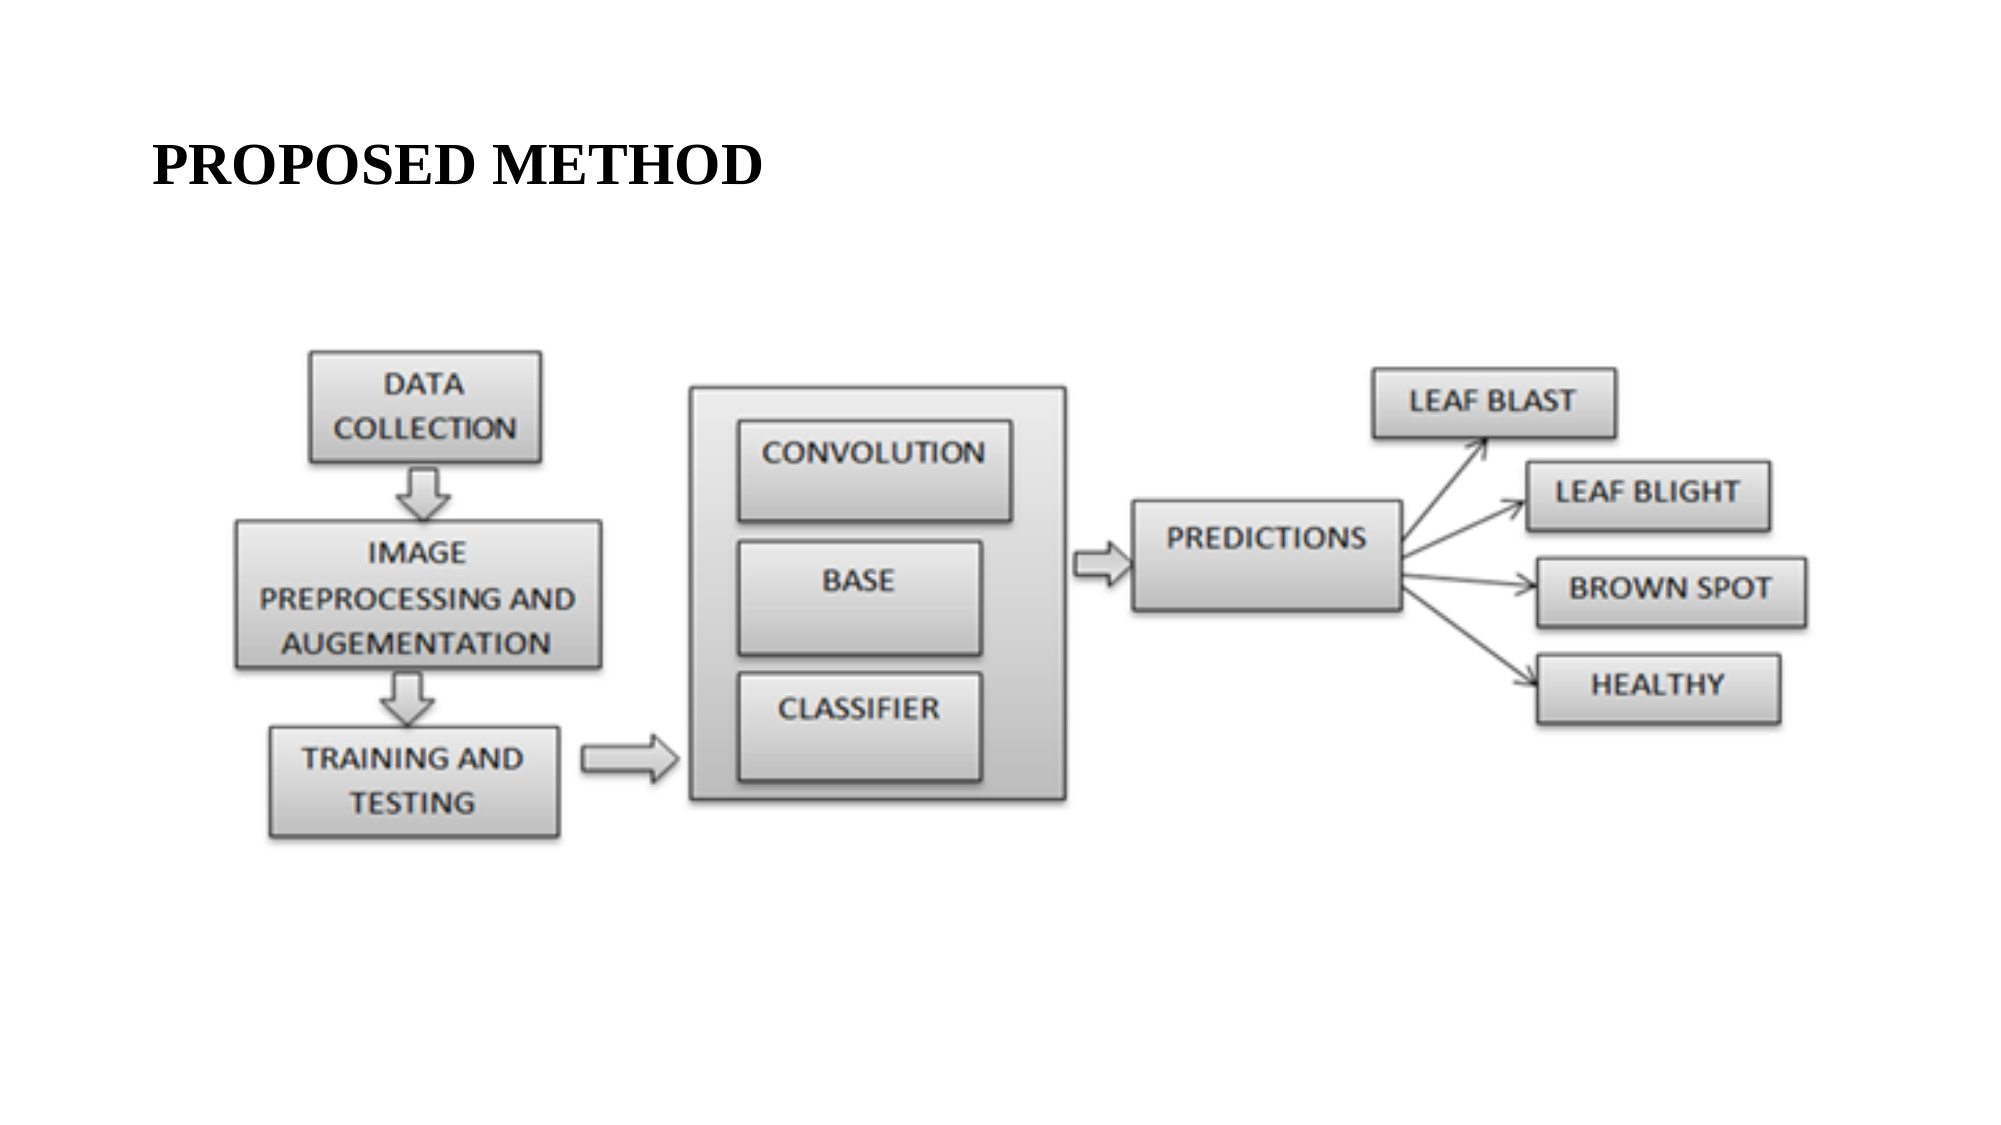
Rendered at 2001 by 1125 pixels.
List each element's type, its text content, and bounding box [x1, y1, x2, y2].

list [137, 307, 1896, 890]
title PROPOSED METHOD [137, 59, 1863, 278]
